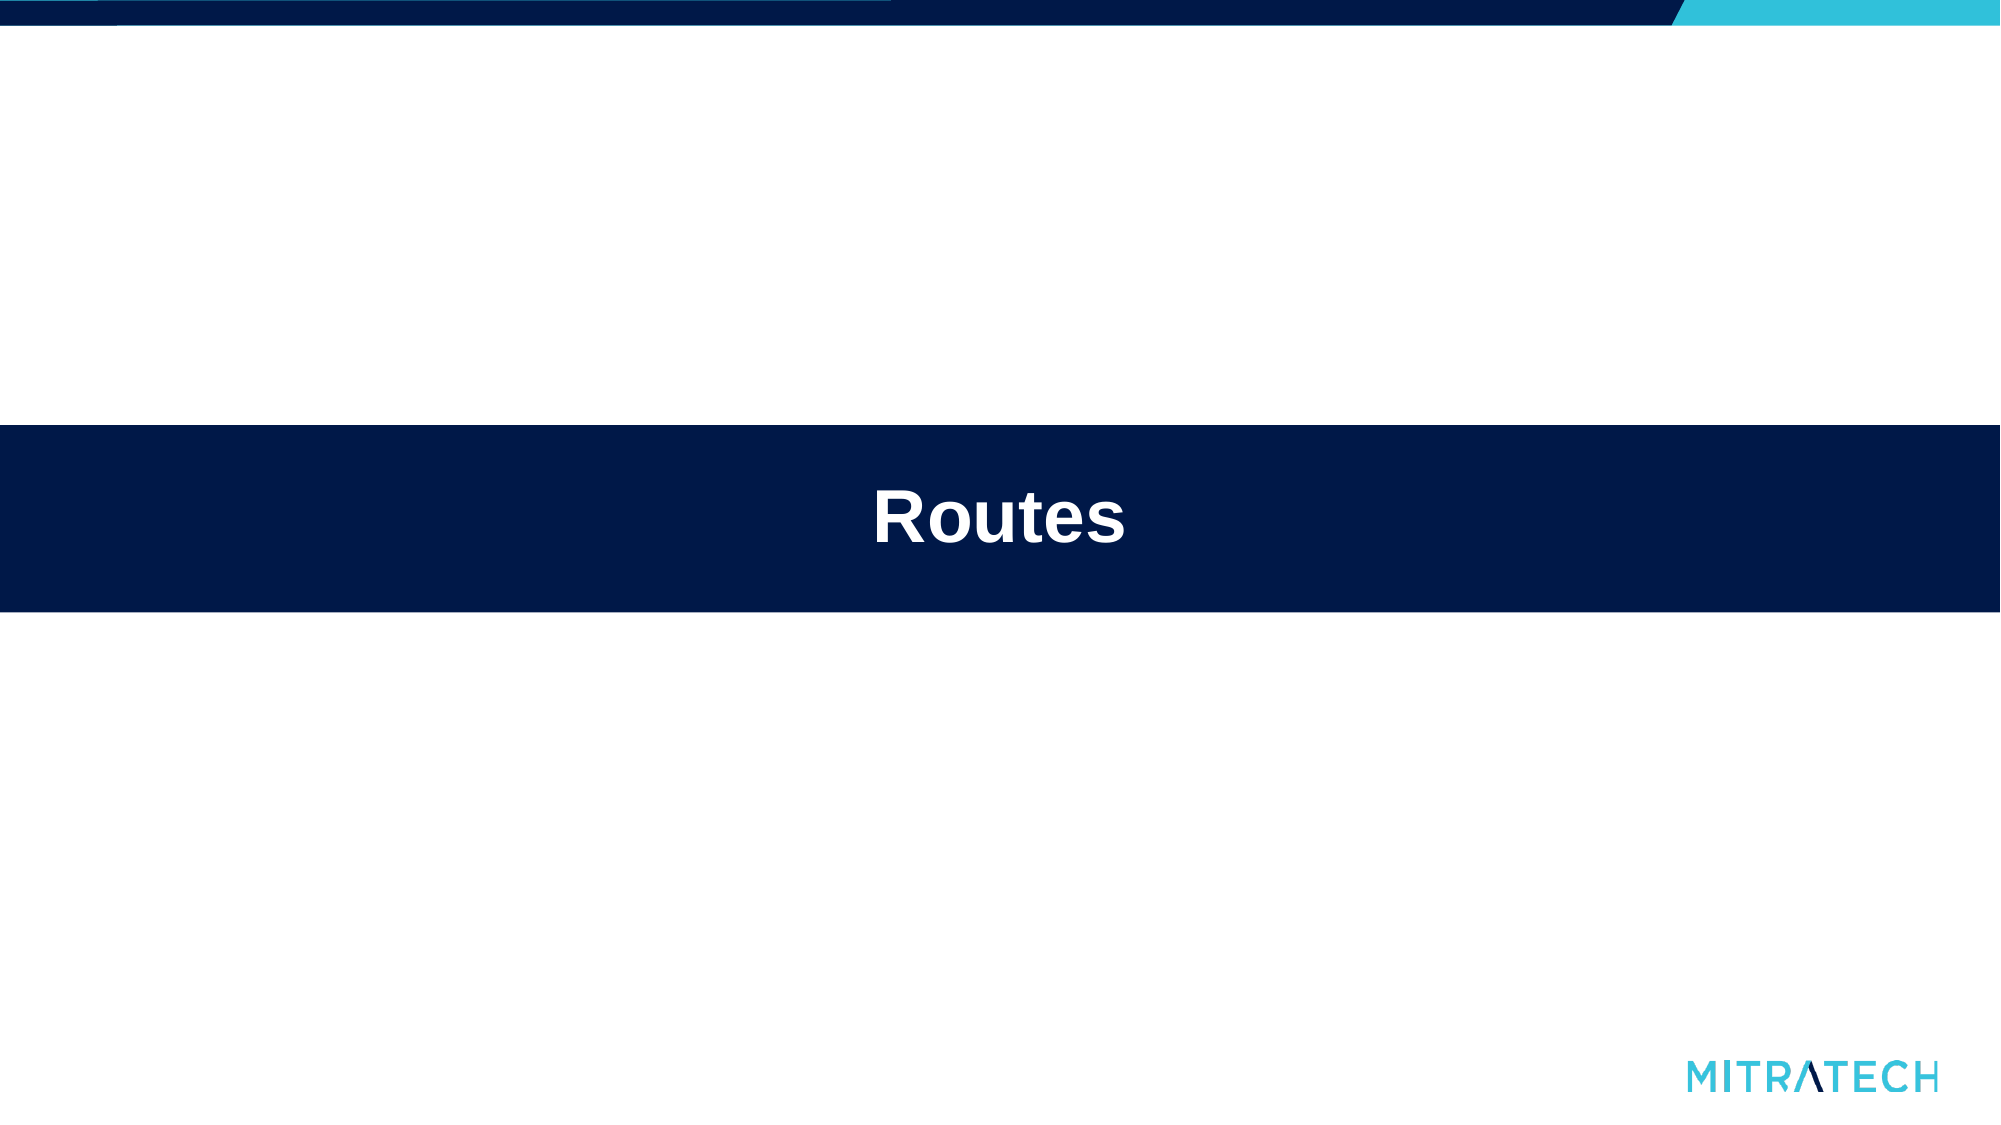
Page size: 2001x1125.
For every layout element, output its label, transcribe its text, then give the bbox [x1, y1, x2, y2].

title Routes [99, 425, 1900, 613]
